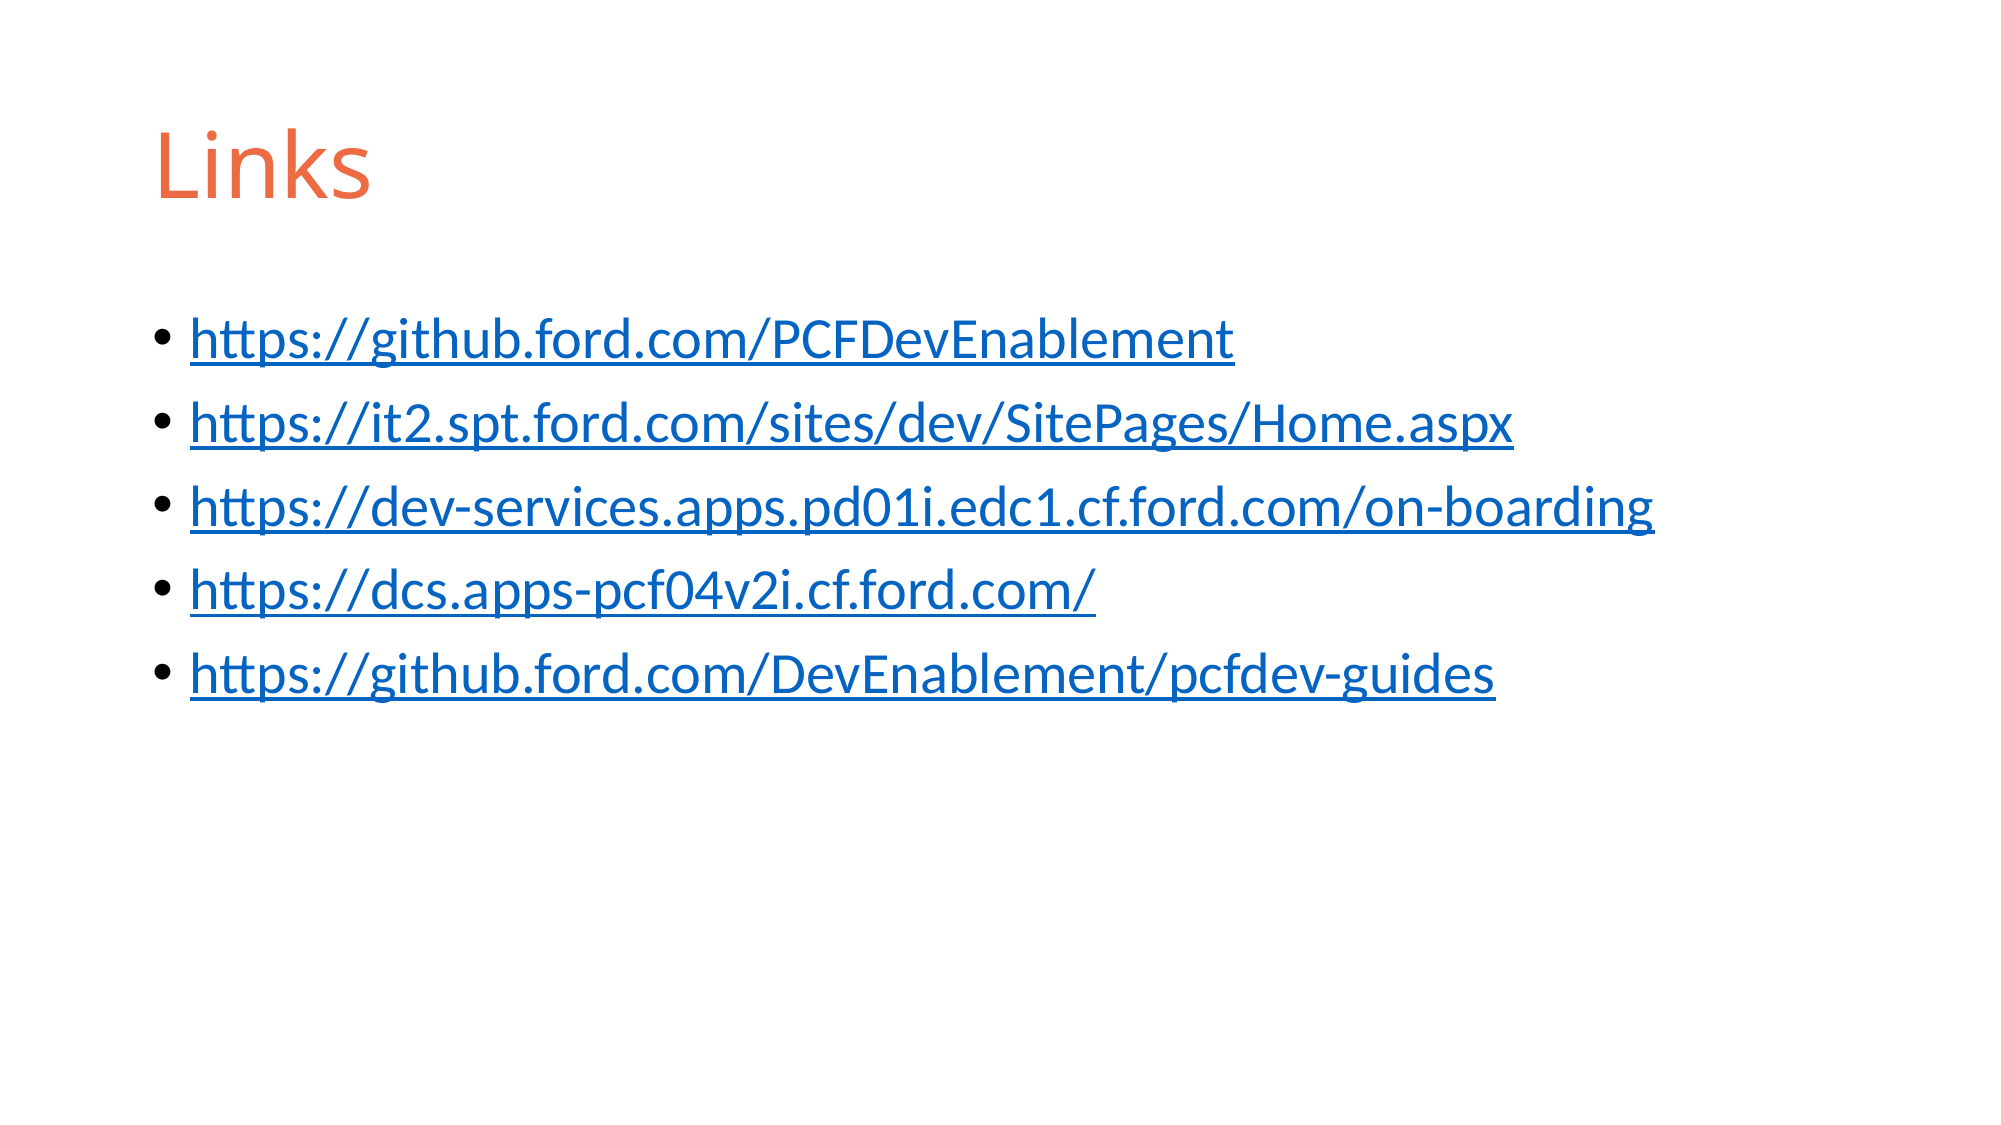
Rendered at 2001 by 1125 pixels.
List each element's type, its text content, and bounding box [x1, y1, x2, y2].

list https://github.ford.com/PCFDevEnablement https://it2.spt.ford.com/sites/dev/SitePages/Home.aspx https://dev-services.apps.pd01i.edc1.cf.ford.com/on-boarding https://dcs.apps-pcf04v2i.cf.ford.com/ https://github.ford.com/DevEnablement/pcfdev-guides [137, 300, 1863, 825]
title Links [137, 59, 1863, 278]
